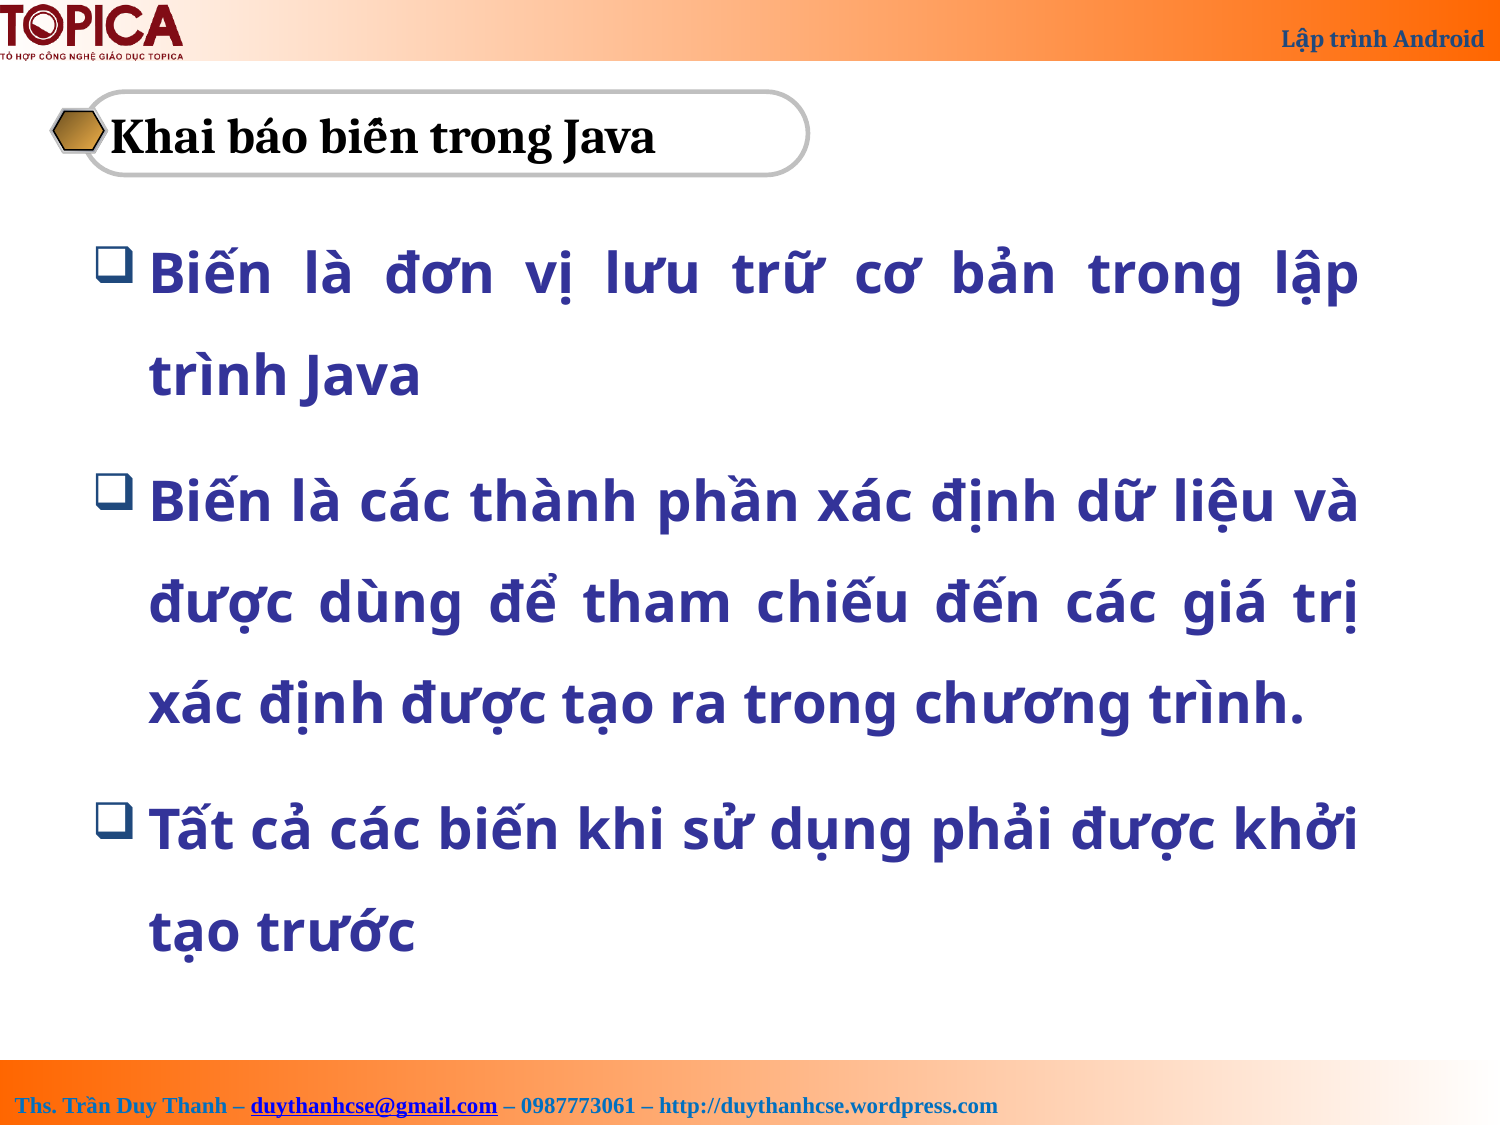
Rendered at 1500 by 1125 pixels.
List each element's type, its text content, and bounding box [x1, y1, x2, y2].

text_box Biến là đơn vị lưu trữ cơ bản trong lập trình Java Biến là các thành phần xác định dữ liệu và được dùng để tham chiếu đến các giá trị xác định được tạo ra trong chương trình. Tất cả các biến khi sử dụng phải được khởi tạo trước [76, 196, 1376, 1047]
picture [0, 4, 183, 61]
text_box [49, 91, 809, 176]
